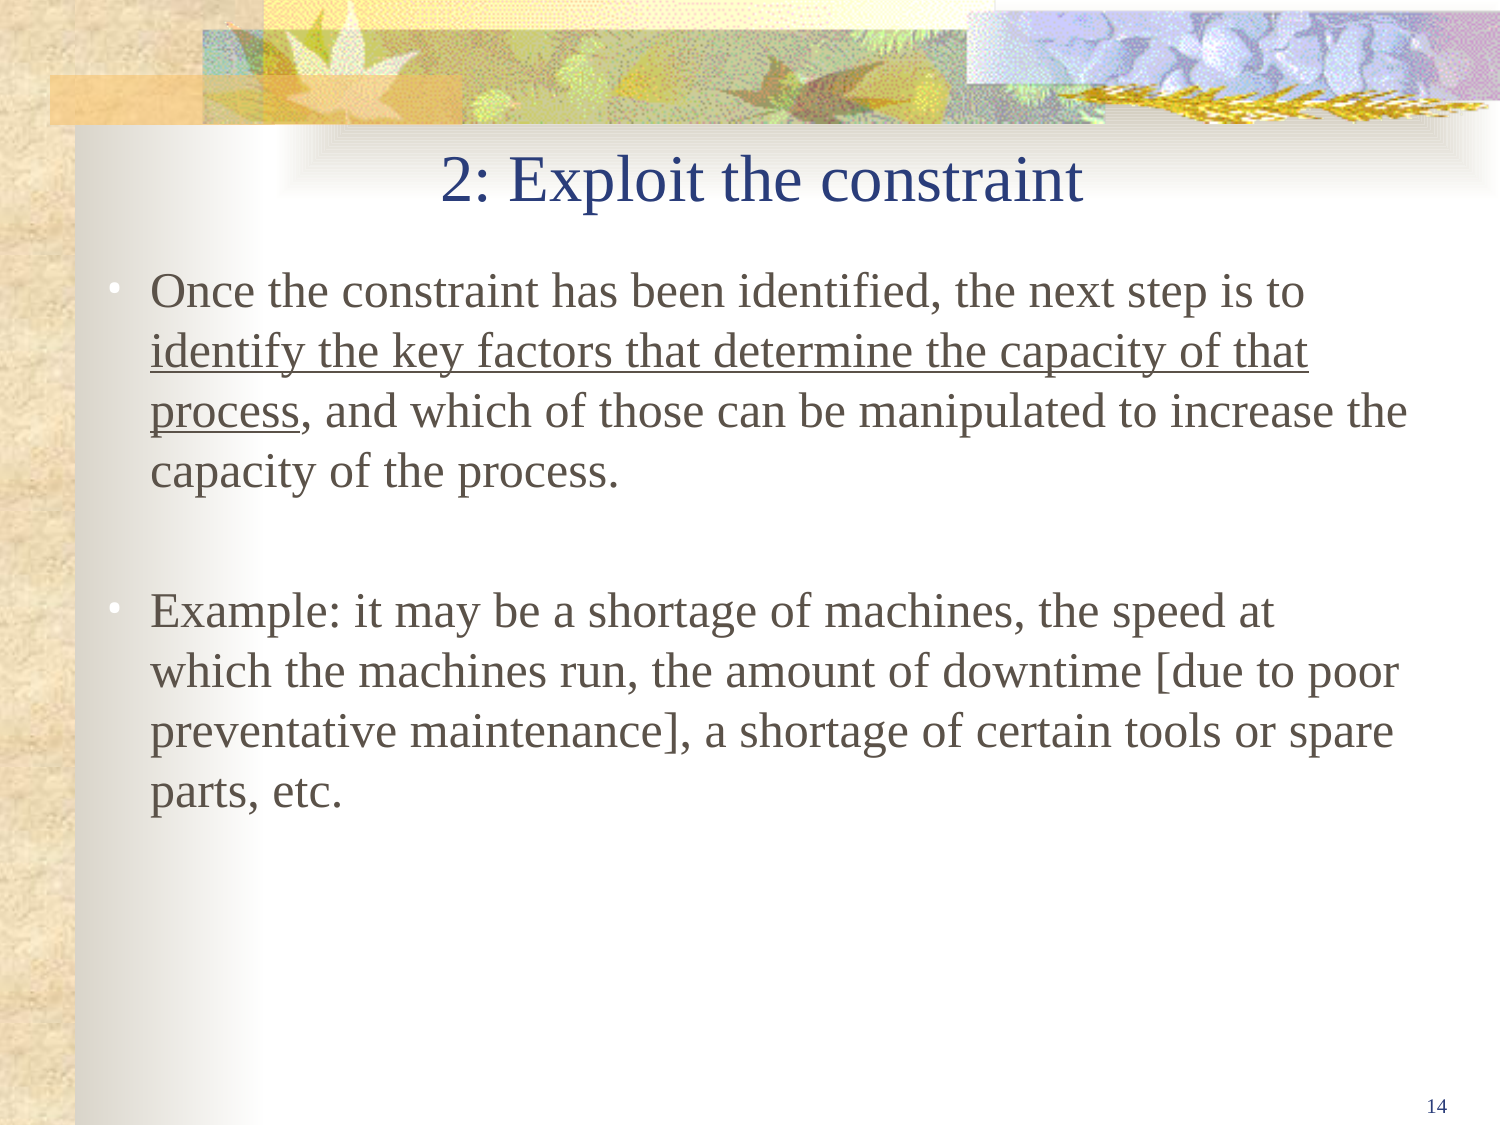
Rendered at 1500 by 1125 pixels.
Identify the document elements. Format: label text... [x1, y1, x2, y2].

title 2: Exploit the constraint [87, 125, 1438, 223]
list Once the constraint has been identified, the next step is to identify the key factors that determine the capacity of that process, and which of those can be manipulated to increase the capacity of the process. Example: it may be a shortage of machines, the speed at which the machines run, the amount of downtime [due to poor preventative maintenance], a shortage of certain tools or spare parts, etc. [75, 249, 1425, 900]
slide_number 14 [1312, 1050, 1463, 1125]
picture [0, 0, 1500, 1125]
